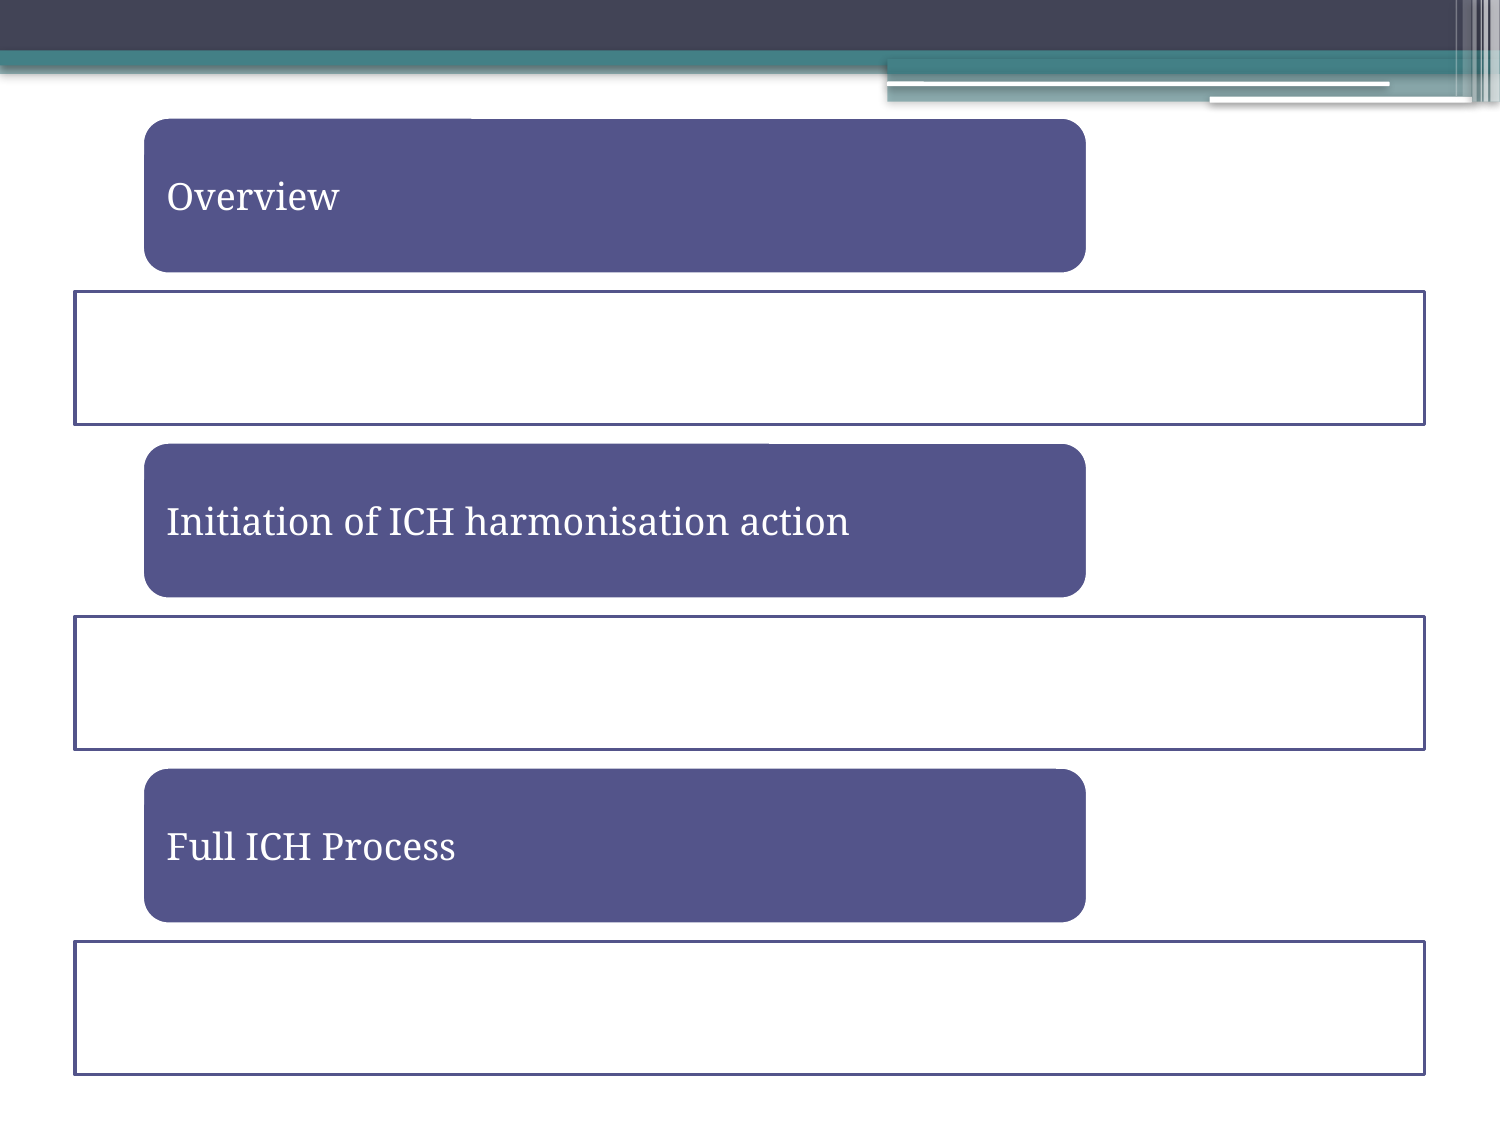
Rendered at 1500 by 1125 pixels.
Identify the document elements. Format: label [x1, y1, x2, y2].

list [74, 99, 1426, 1076]
